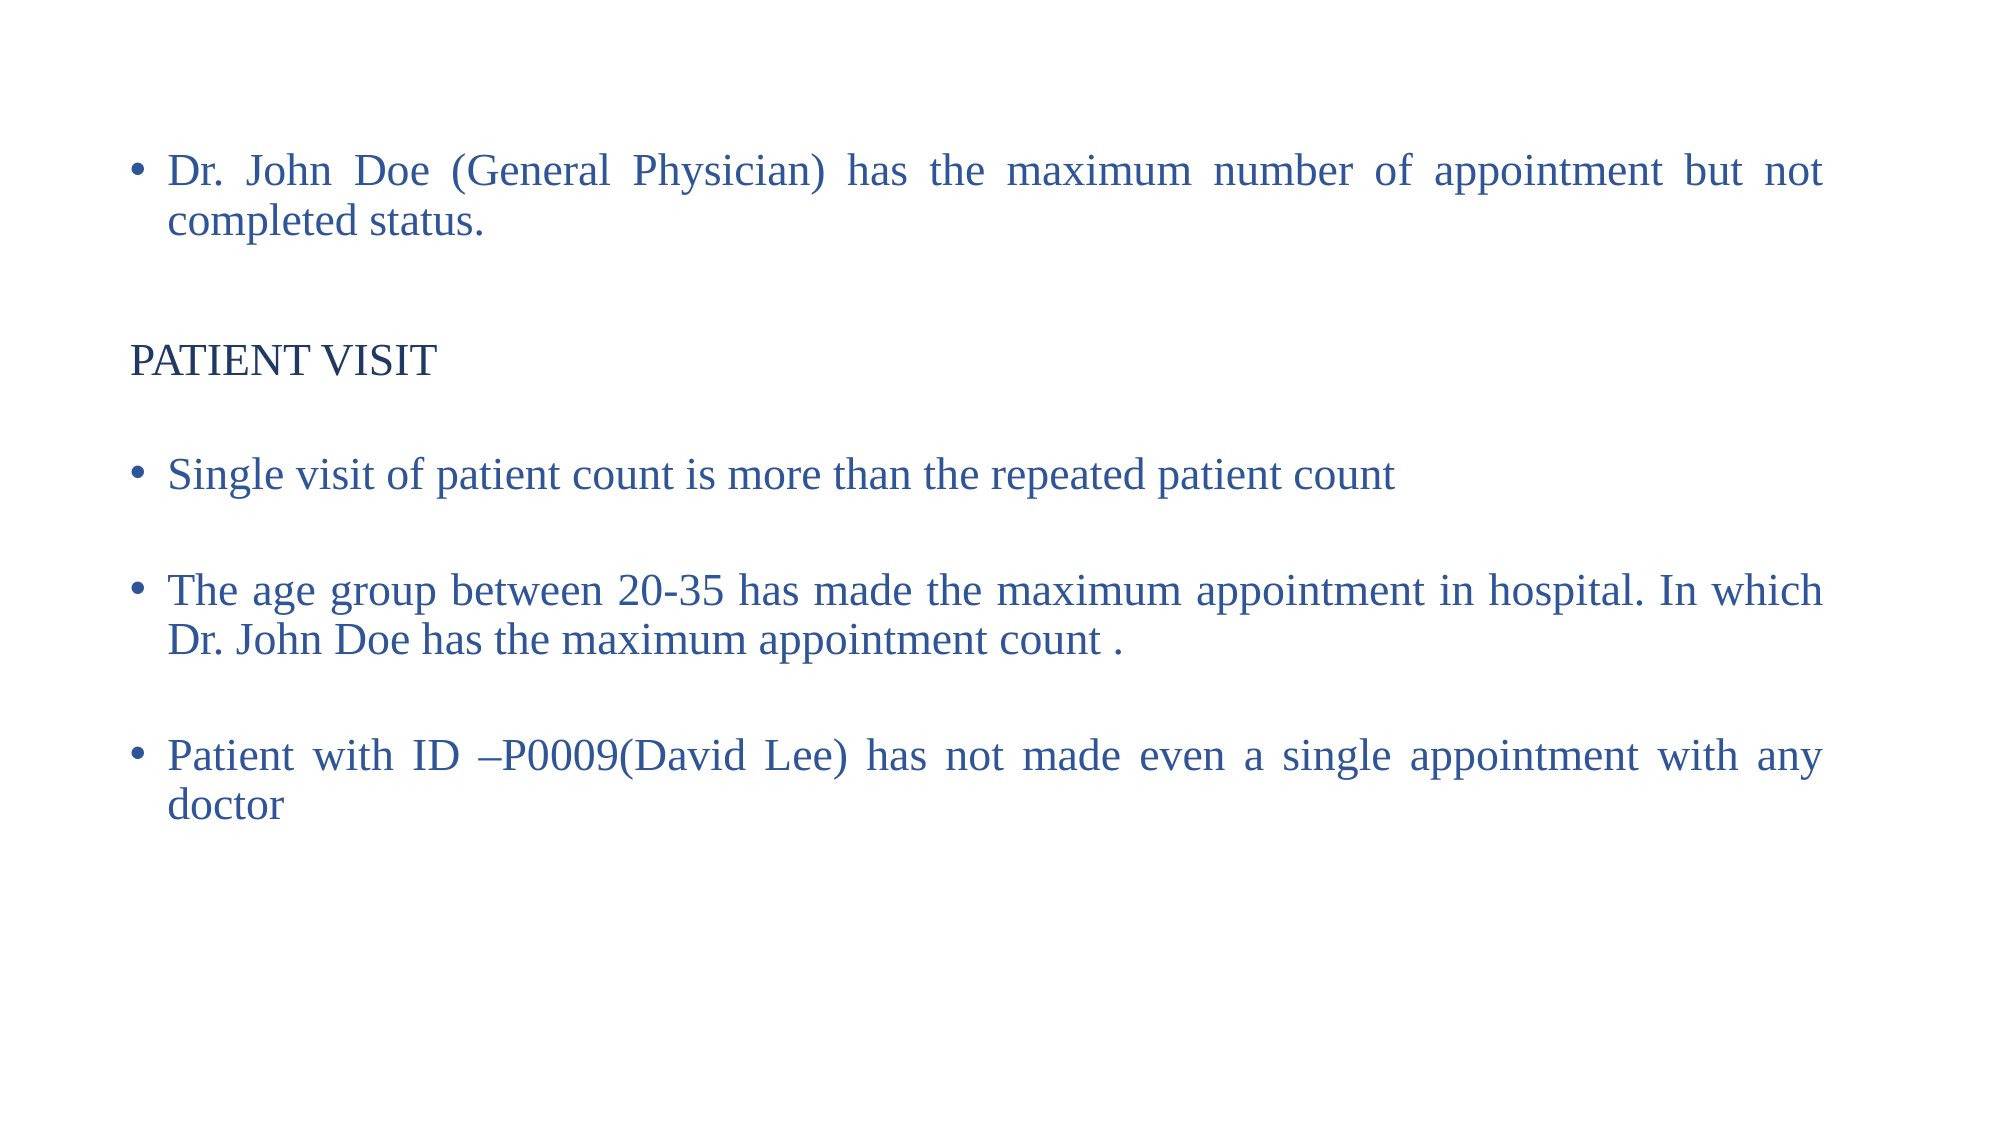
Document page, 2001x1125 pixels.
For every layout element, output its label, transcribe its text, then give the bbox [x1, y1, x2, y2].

list Dr. John Doe (General Physician) has the maximum number of appointment but not completed status. PATIENT VISIT Single visit of patient count is more than the repeated patient count The age group between 20-35 has made the maximum appointment in hospital. In which Dr. John Doe has the maximum appointment count . Patient with ID –P0009(David Lee) has not made even a single appointment with any doctor [114, 138, 1840, 1064]
